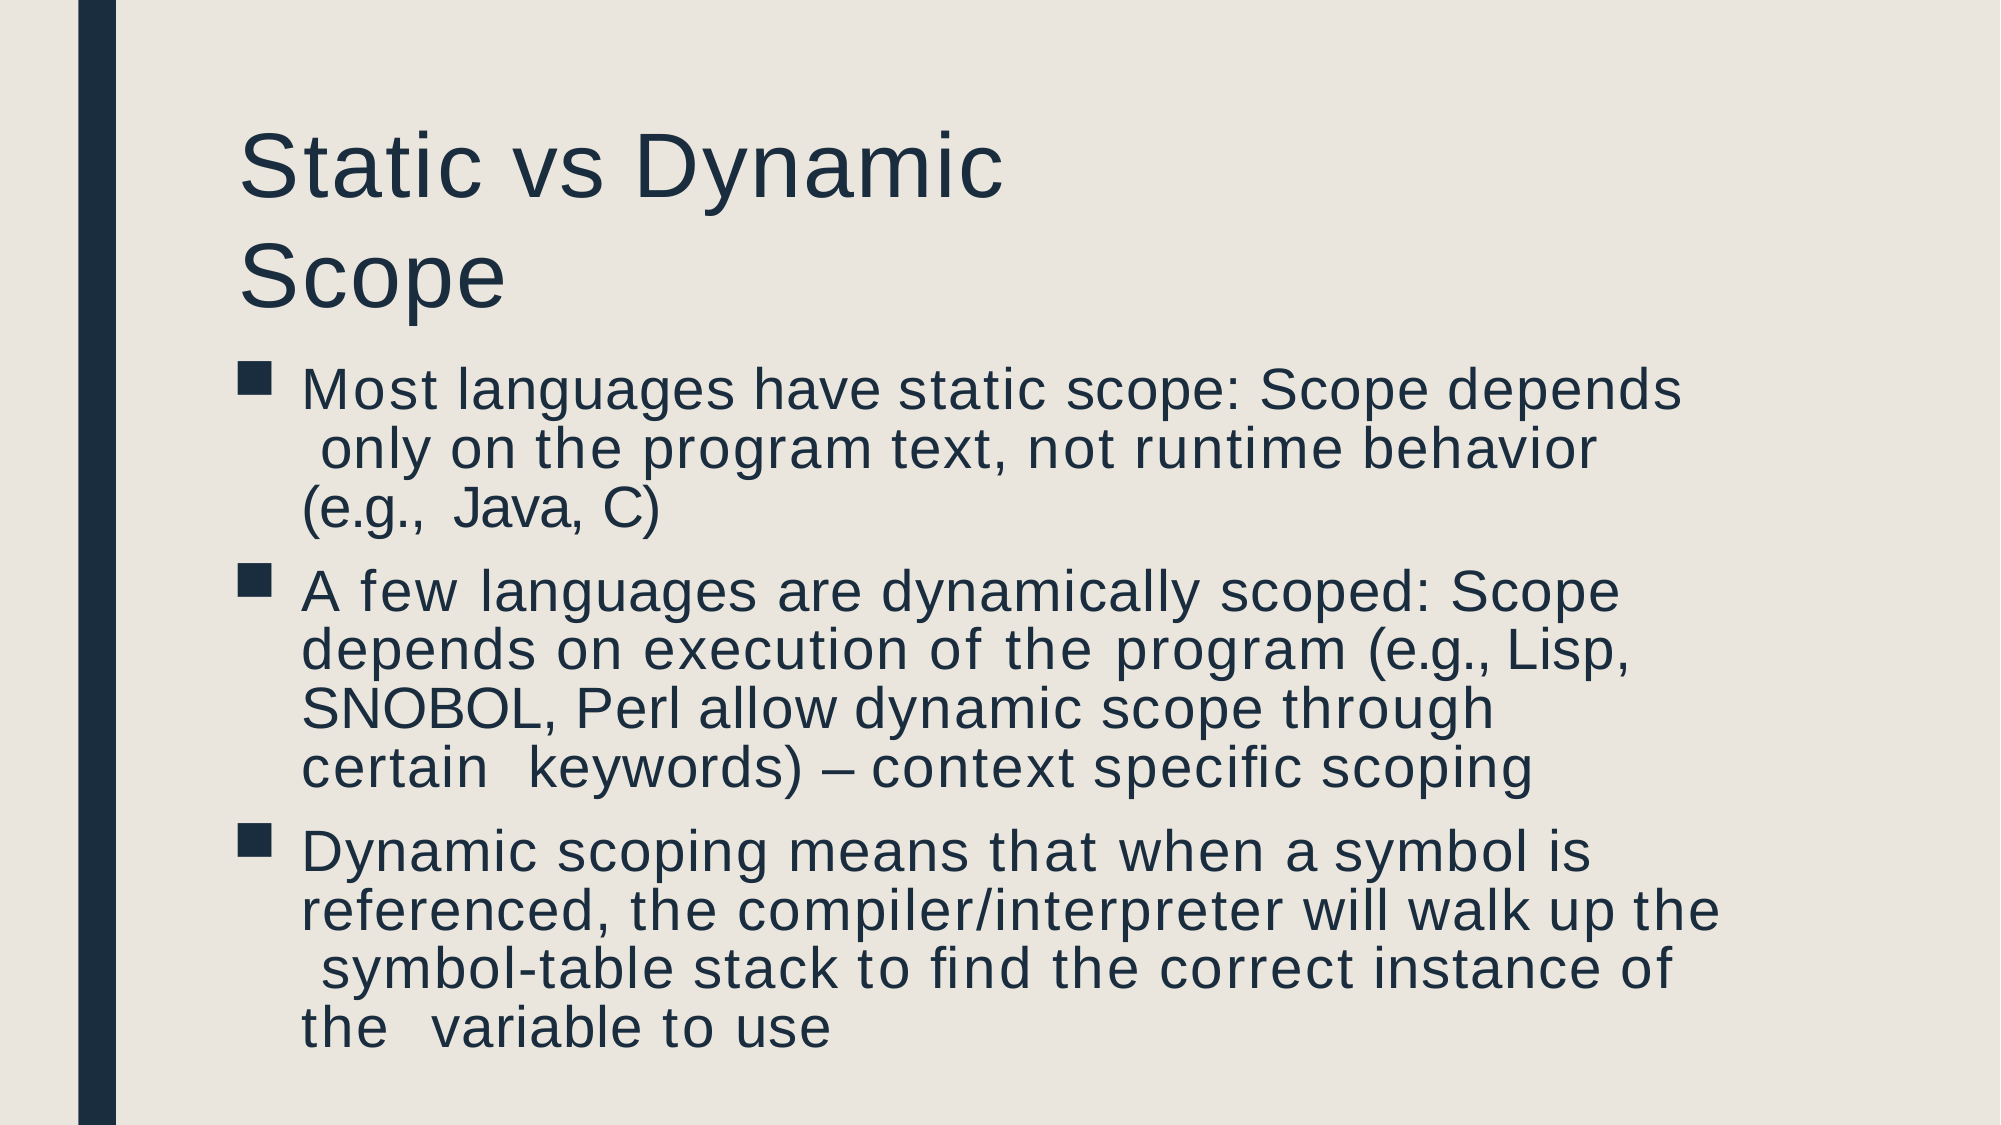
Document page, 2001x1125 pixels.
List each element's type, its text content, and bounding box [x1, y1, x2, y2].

title Static vs Dynamic Scope [236, 103, 1288, 326]
text_box Most languages have static scope: Scope depends only on the program text, not runtime behavior (e.g., Java, C) A few languages are dynamically scoped: Scope depends on execution of the program (e.g., Lisp, SNOBOL, Perl allow dynamic scope through certain keywords) – context speciﬁc scoping Dynamic scoping means that when a symbol is referenced, the compiler/interpreter will walk up the symbol-table stack to ﬁnd the correct instance of the variable to use [230, 349, 1736, 1060]
